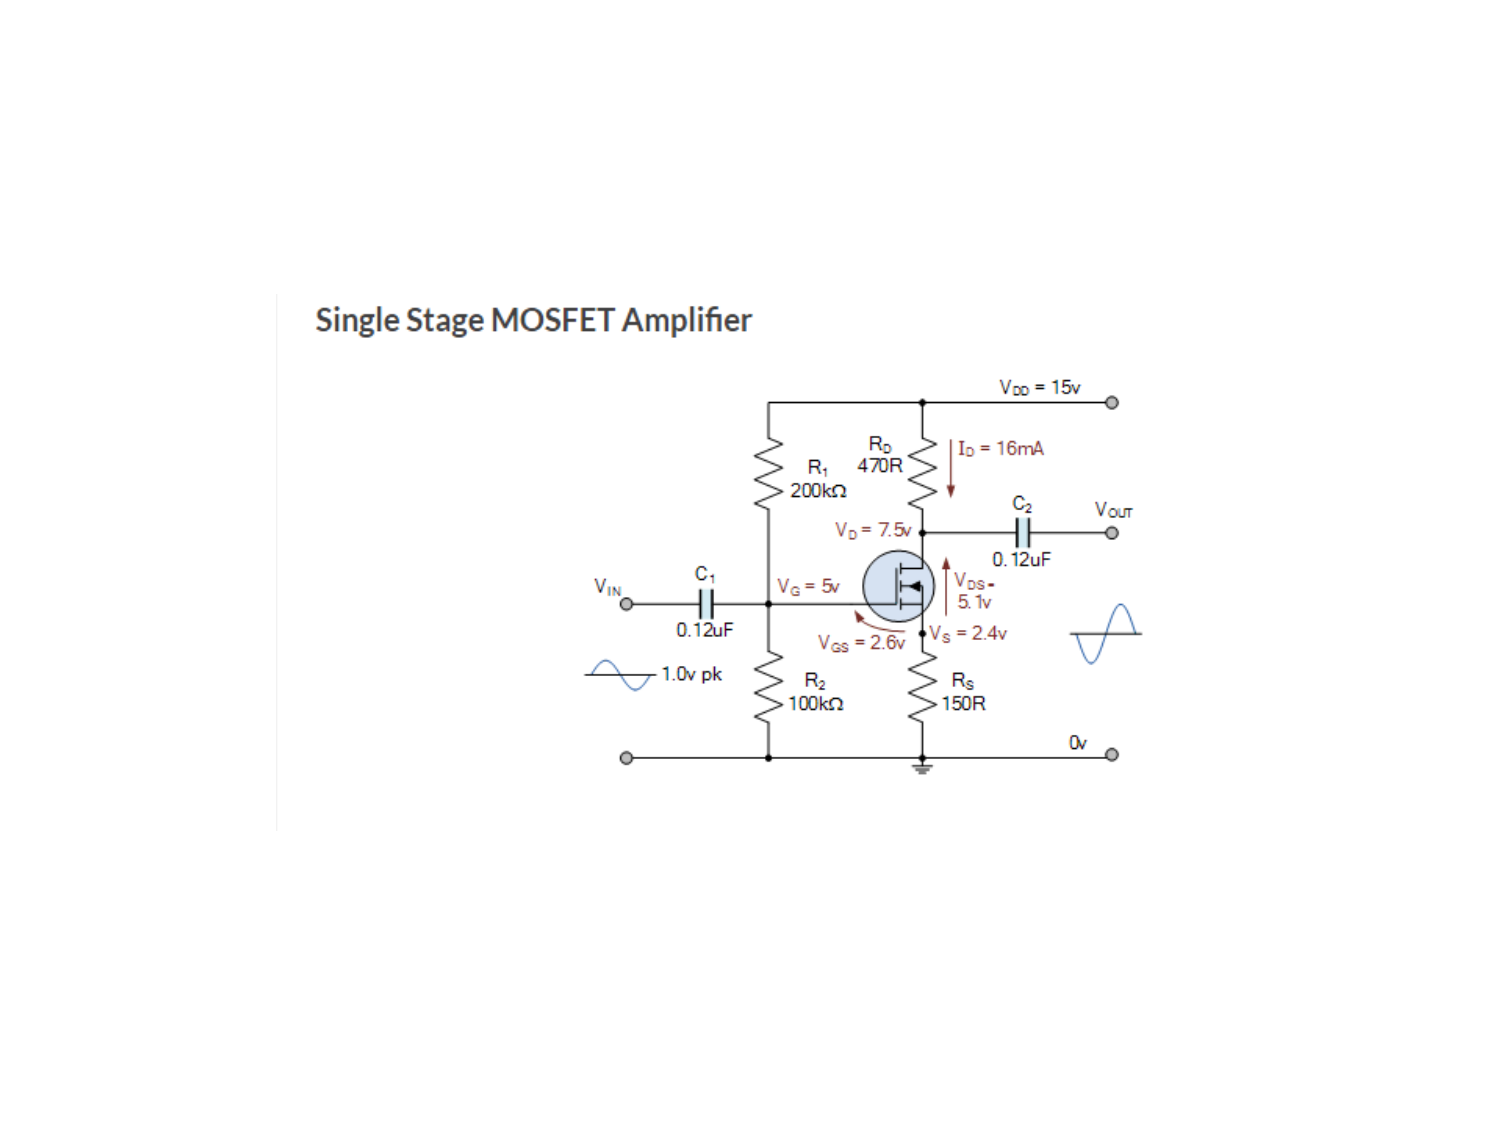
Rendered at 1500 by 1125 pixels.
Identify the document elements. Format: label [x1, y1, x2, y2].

picture [276, 294, 1224, 831]
